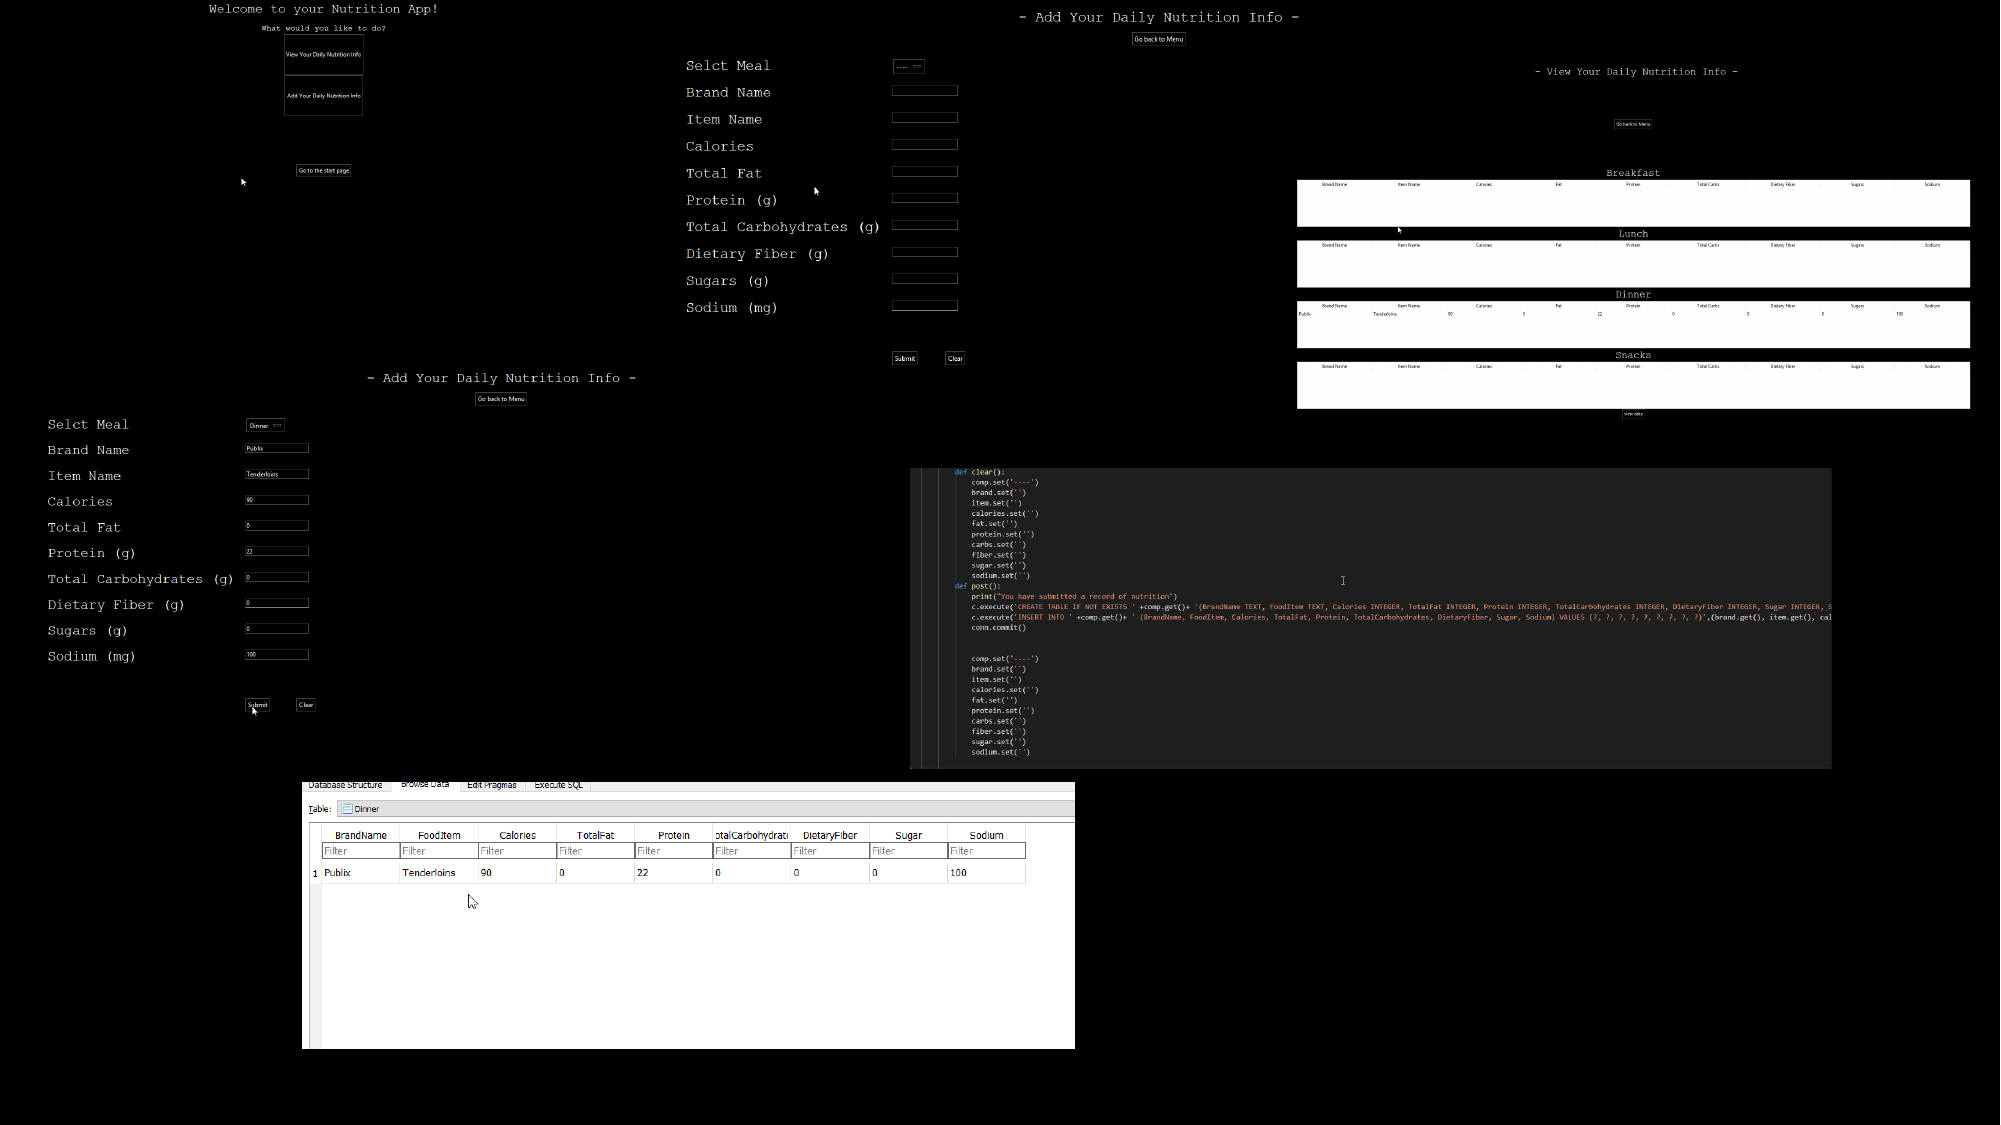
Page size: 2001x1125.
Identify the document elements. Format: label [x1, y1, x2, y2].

picture [302, 782, 1075, 1049]
picture [0, 0, 1990, 769]
